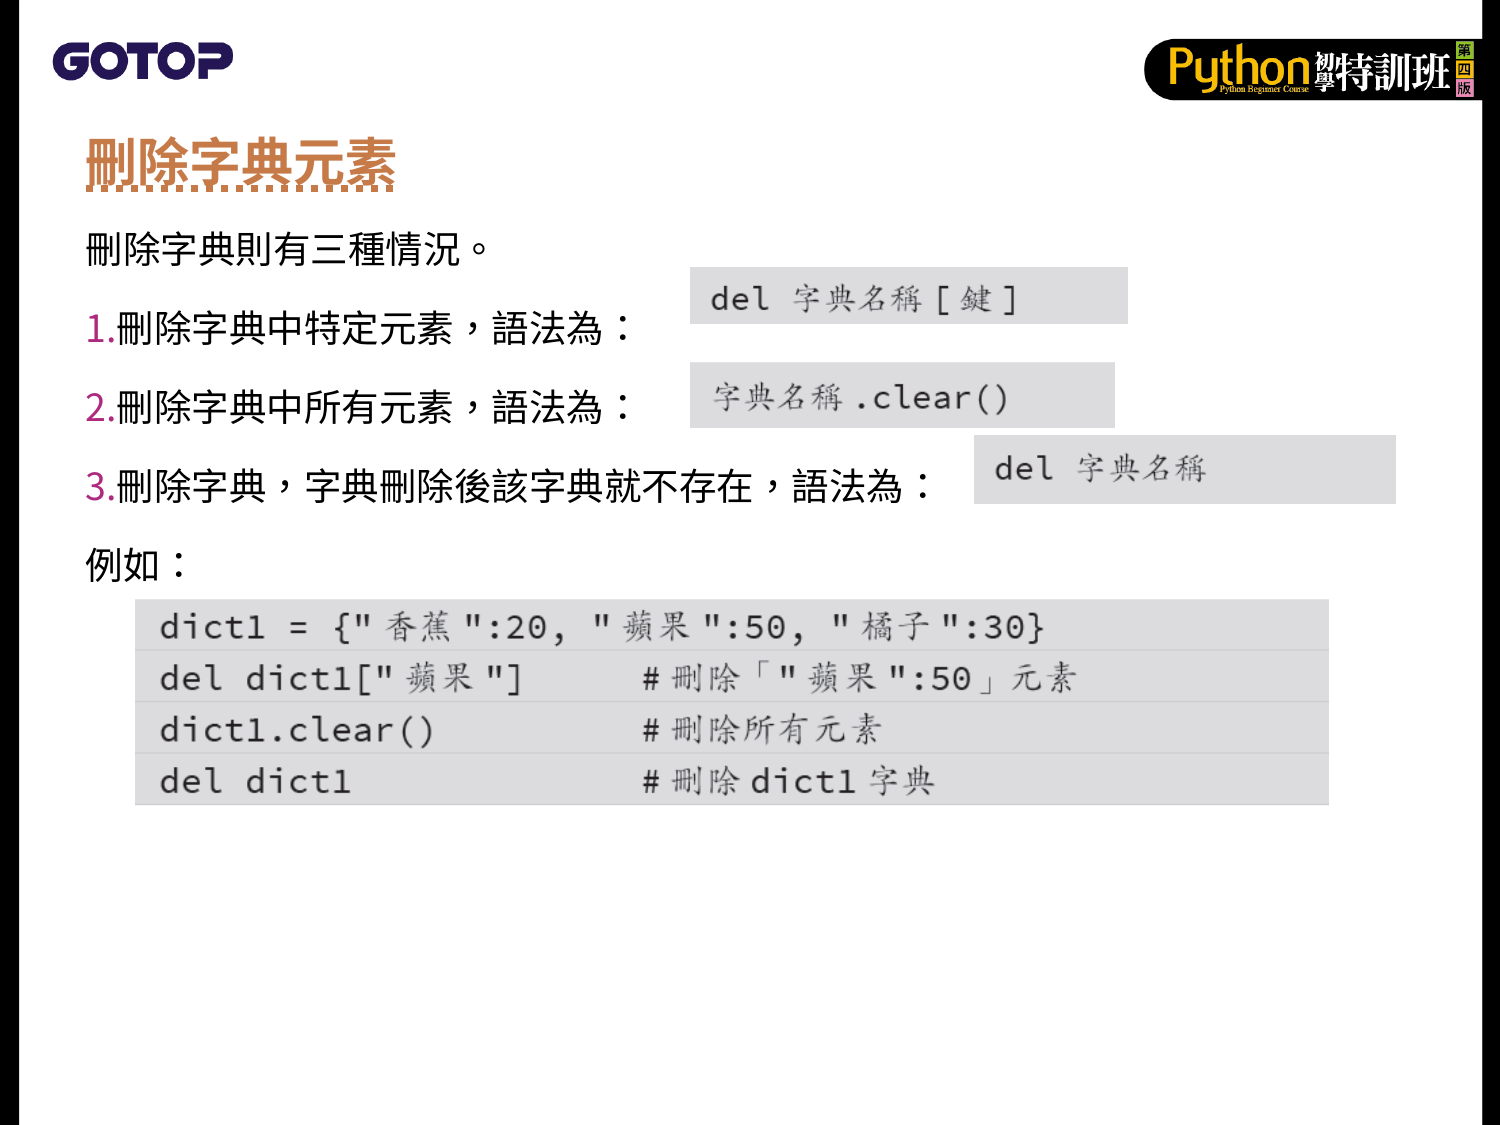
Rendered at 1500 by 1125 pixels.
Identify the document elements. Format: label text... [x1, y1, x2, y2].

list 刪除字典元素 刪除字典則有三種情況。 刪除字典中特定元素，語法為： 刪除字典中所有元素，語法為： 刪除字典，字典刪除後該字典就不存在，語法為： 例如： [70, 121, 1430, 1067]
picture [0, 0, 1500, 1125]
